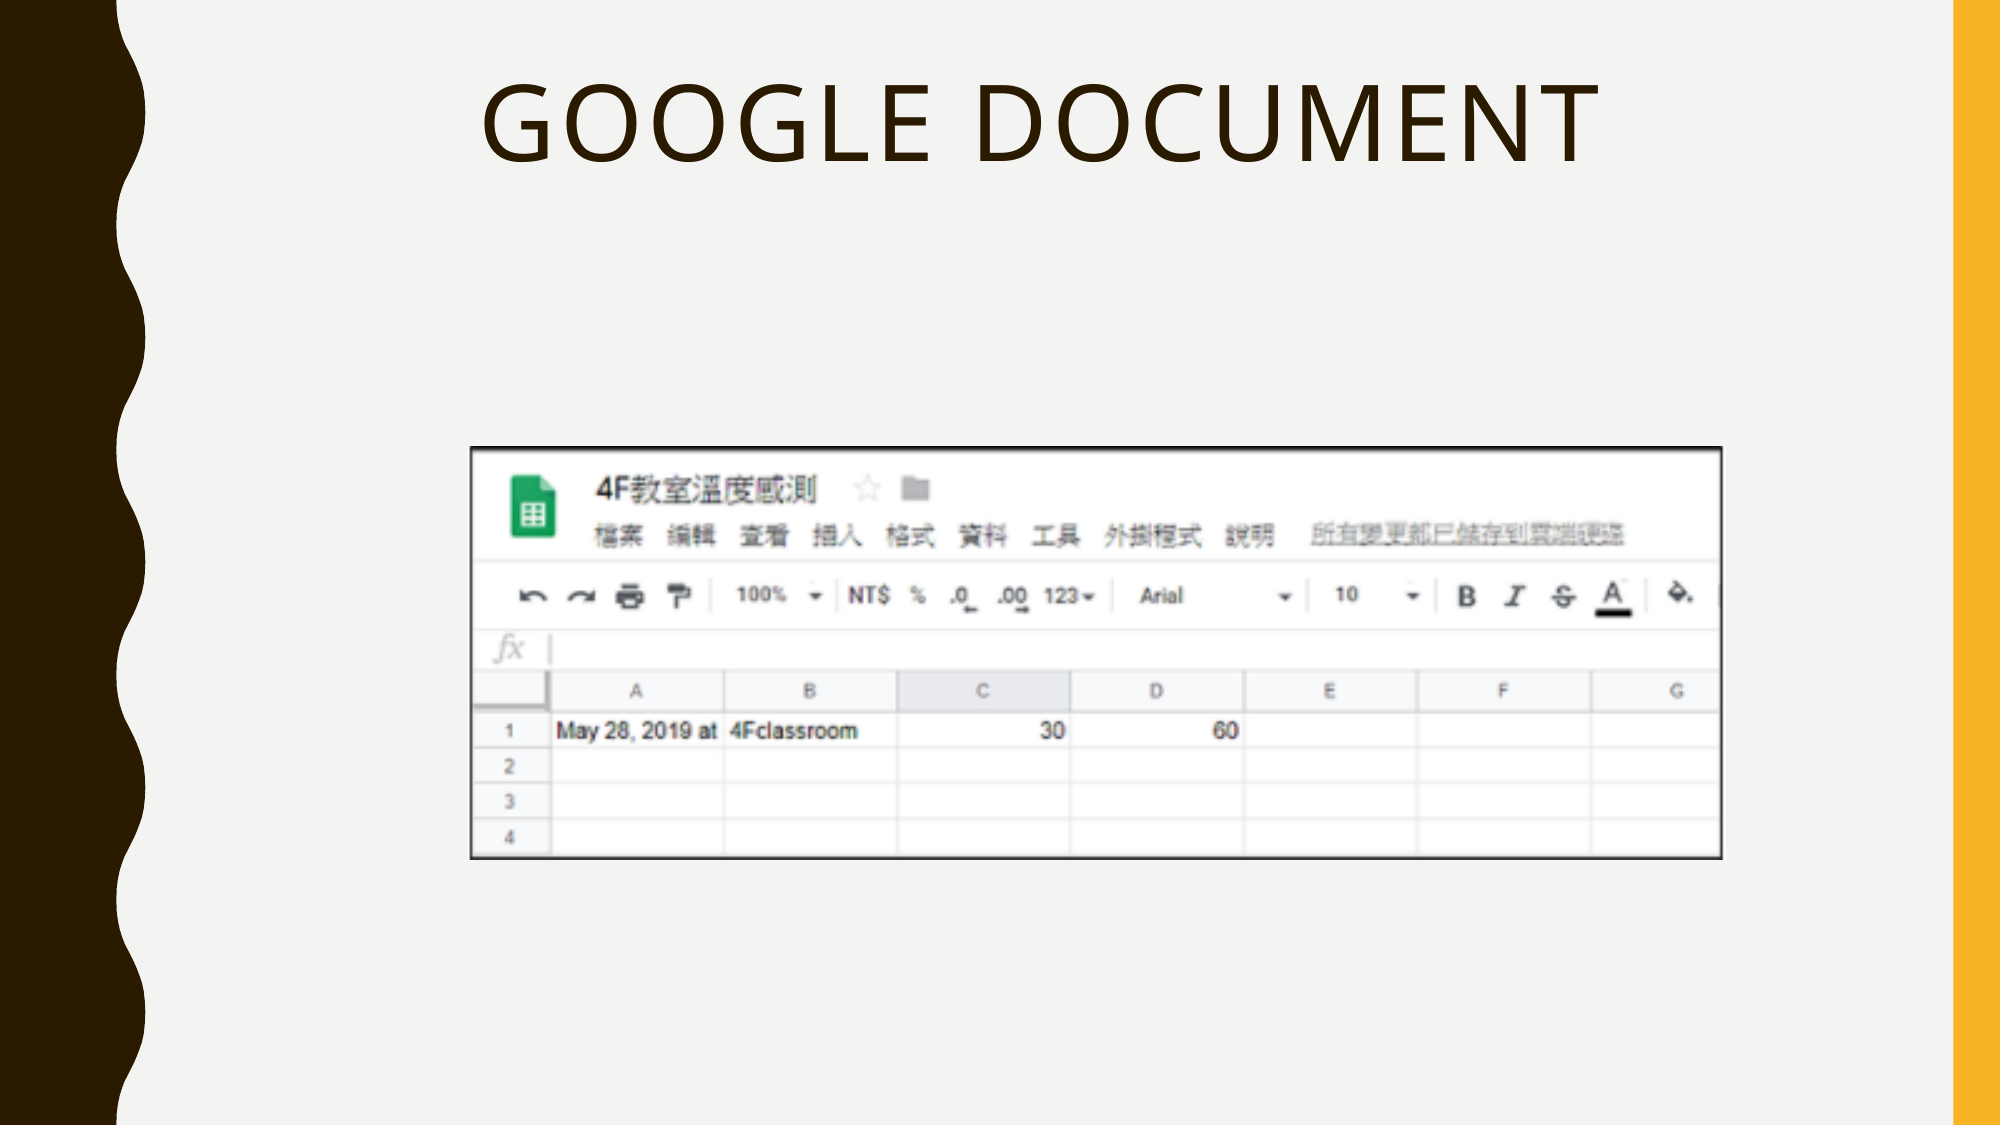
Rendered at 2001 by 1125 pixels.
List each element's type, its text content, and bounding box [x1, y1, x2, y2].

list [468, 446, 1725, 860]
title Google Document [205, 62, 1875, 308]
